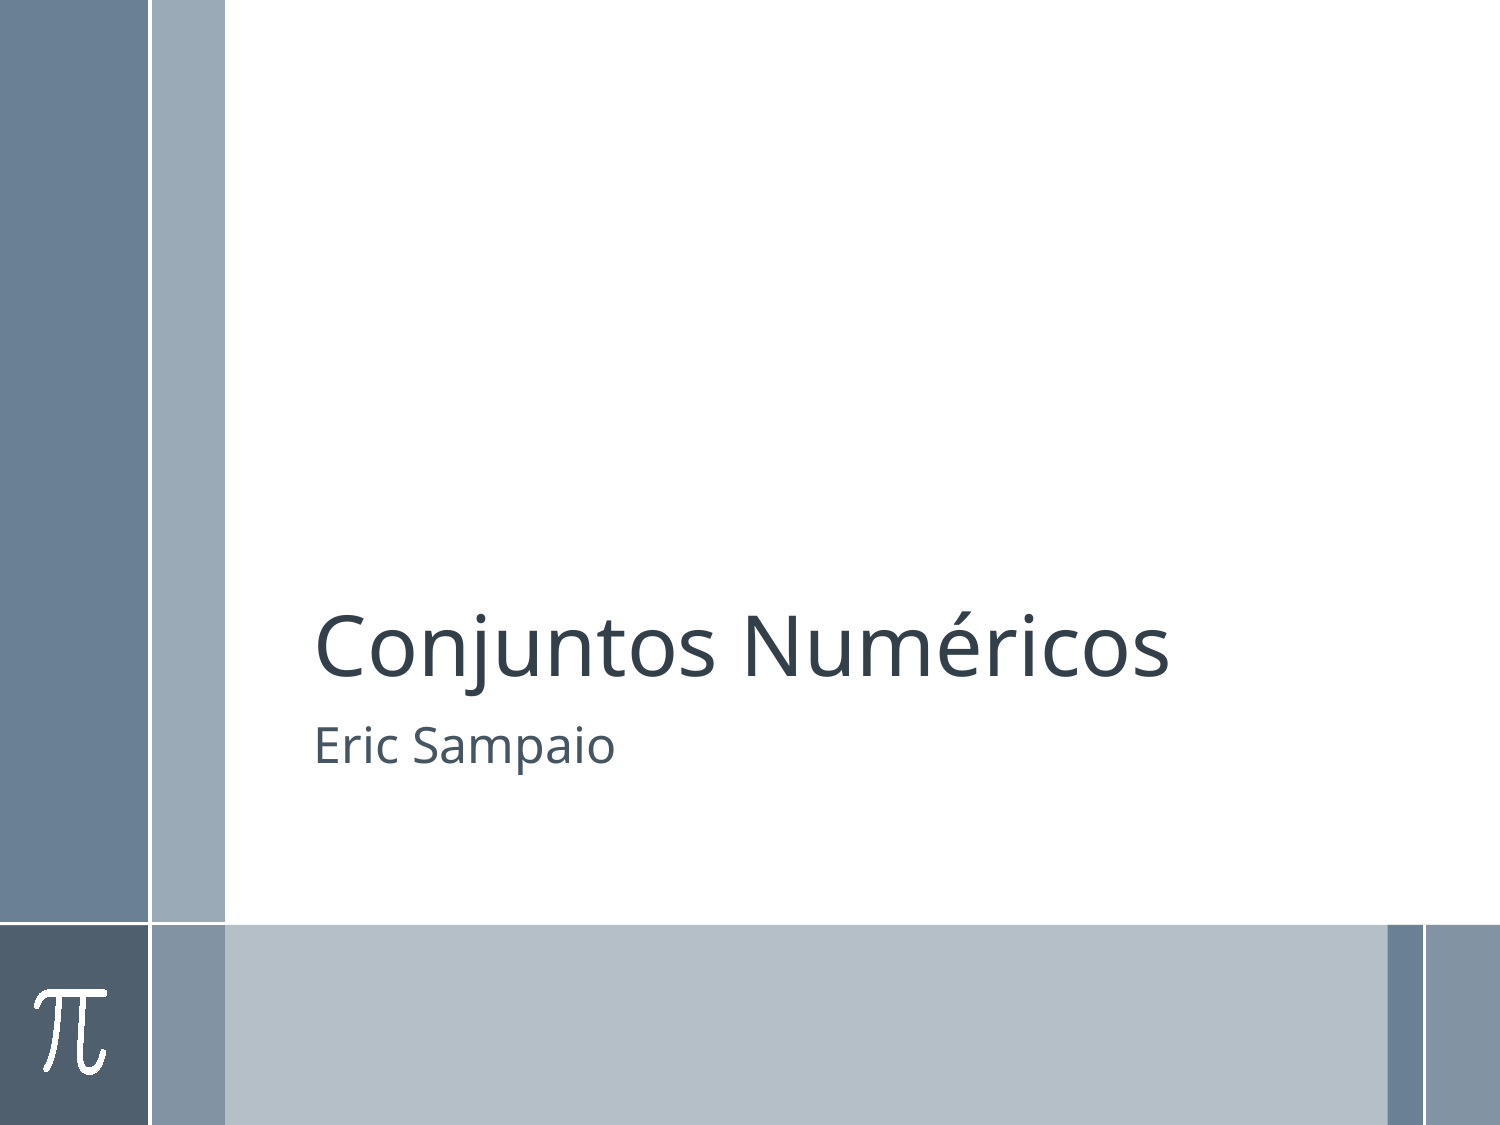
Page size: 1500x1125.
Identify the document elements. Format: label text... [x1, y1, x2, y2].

title Conjuntos Numéricos [298, 262, 1324, 703]
subtitle Eric Sampaio [298, 712, 1224, 896]
